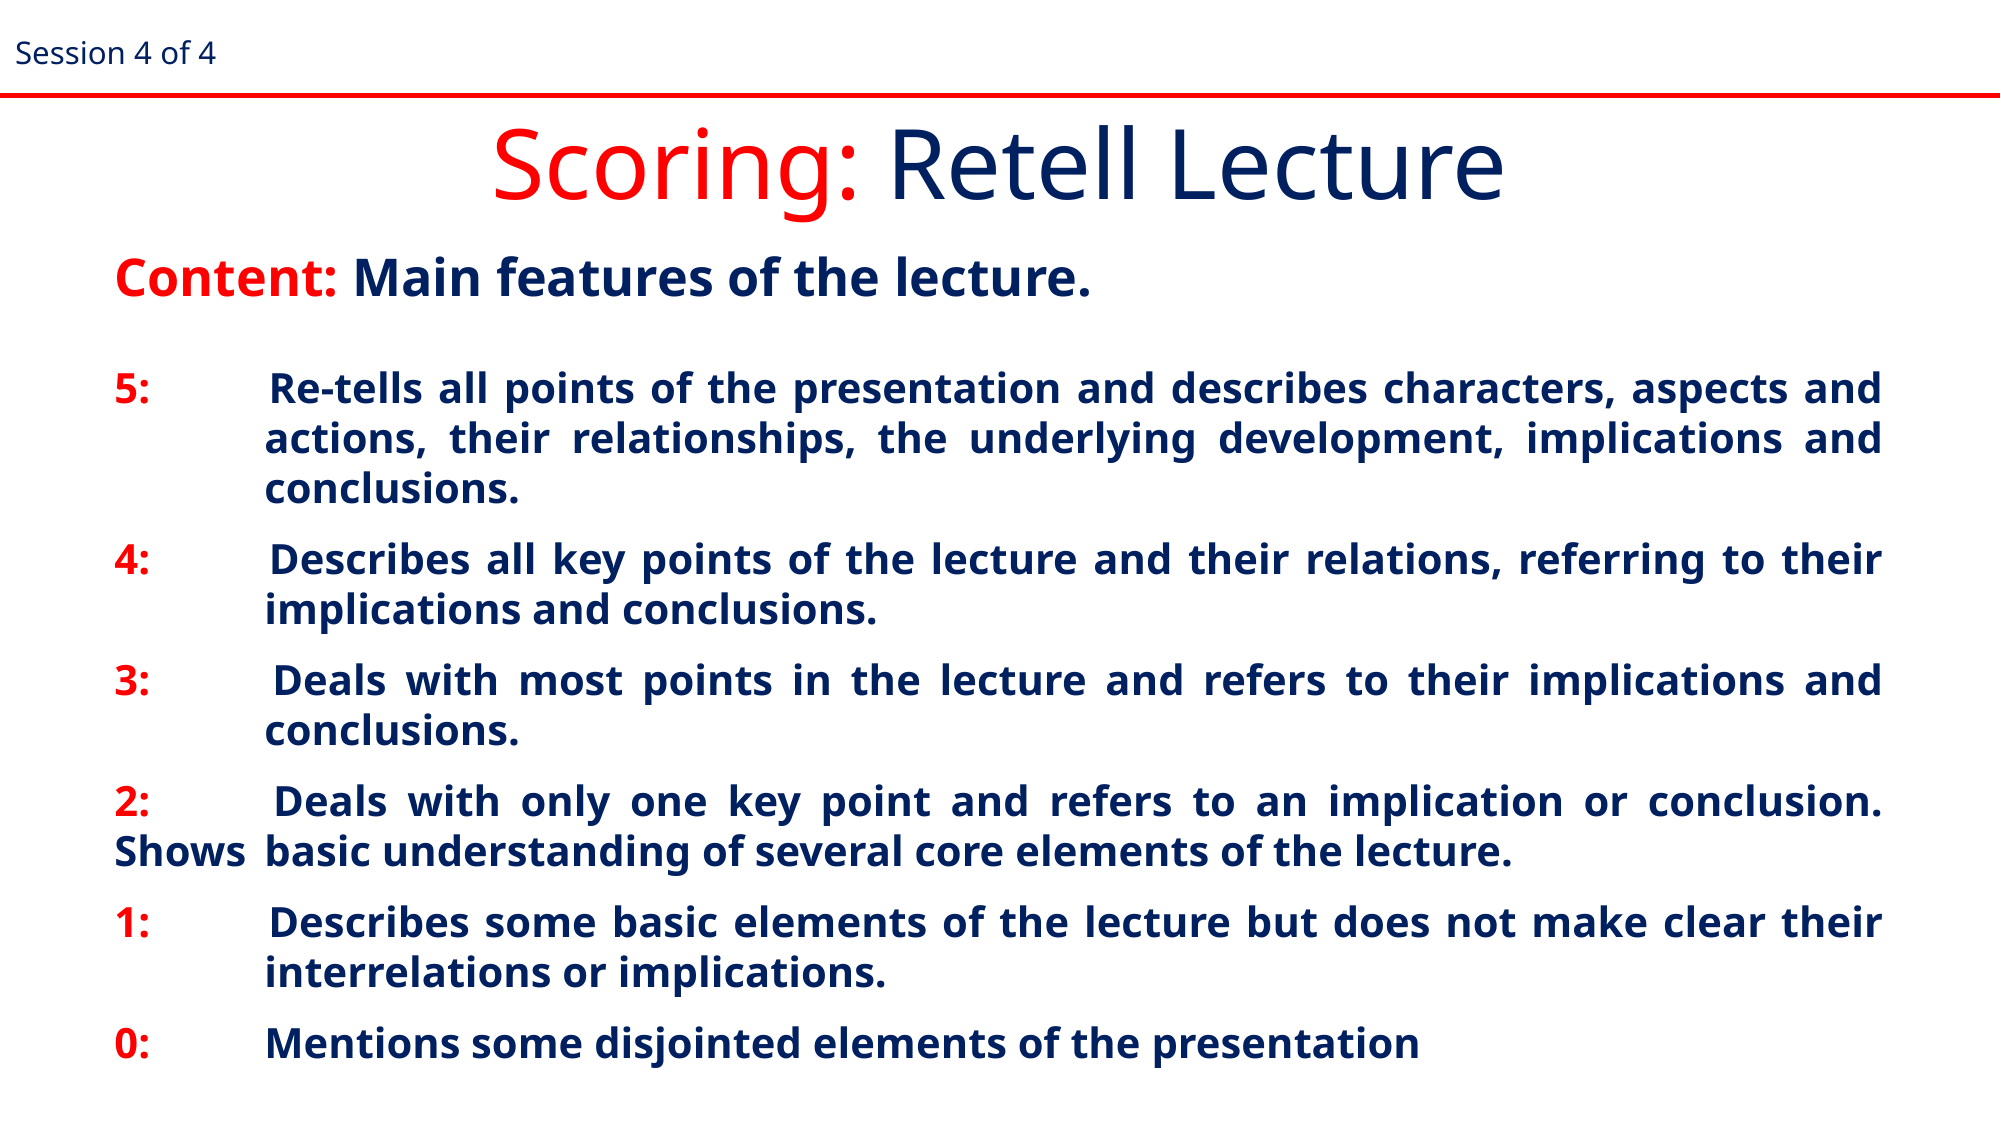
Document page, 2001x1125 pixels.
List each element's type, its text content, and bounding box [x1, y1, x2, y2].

list Content: Main features of the lecture. 5: Re-tells all points of the presentation and describes characters, aspects and actions, their relationships, the underlying development, implications and conclusions. 4: Describes all key points of the lecture and their relations, referring to their implications and conclusions. 3: Deals with most points in the lecture and refers to their implications and conclusions. 2: Deals with only one key point and refers to an implication or conclusion. Shows basic understanding of several core elements of the lecture. 1: Describes some basic elements of the lecture but does not make clear their interrelations or implications. 0: Mentions some disjointed elements of the presentation [99, 237, 1900, 1125]
text_box Session 4 of 4 [0, 28, 290, 80]
text_box Scoring: Retell Lecture [249, 99, 1750, 238]
